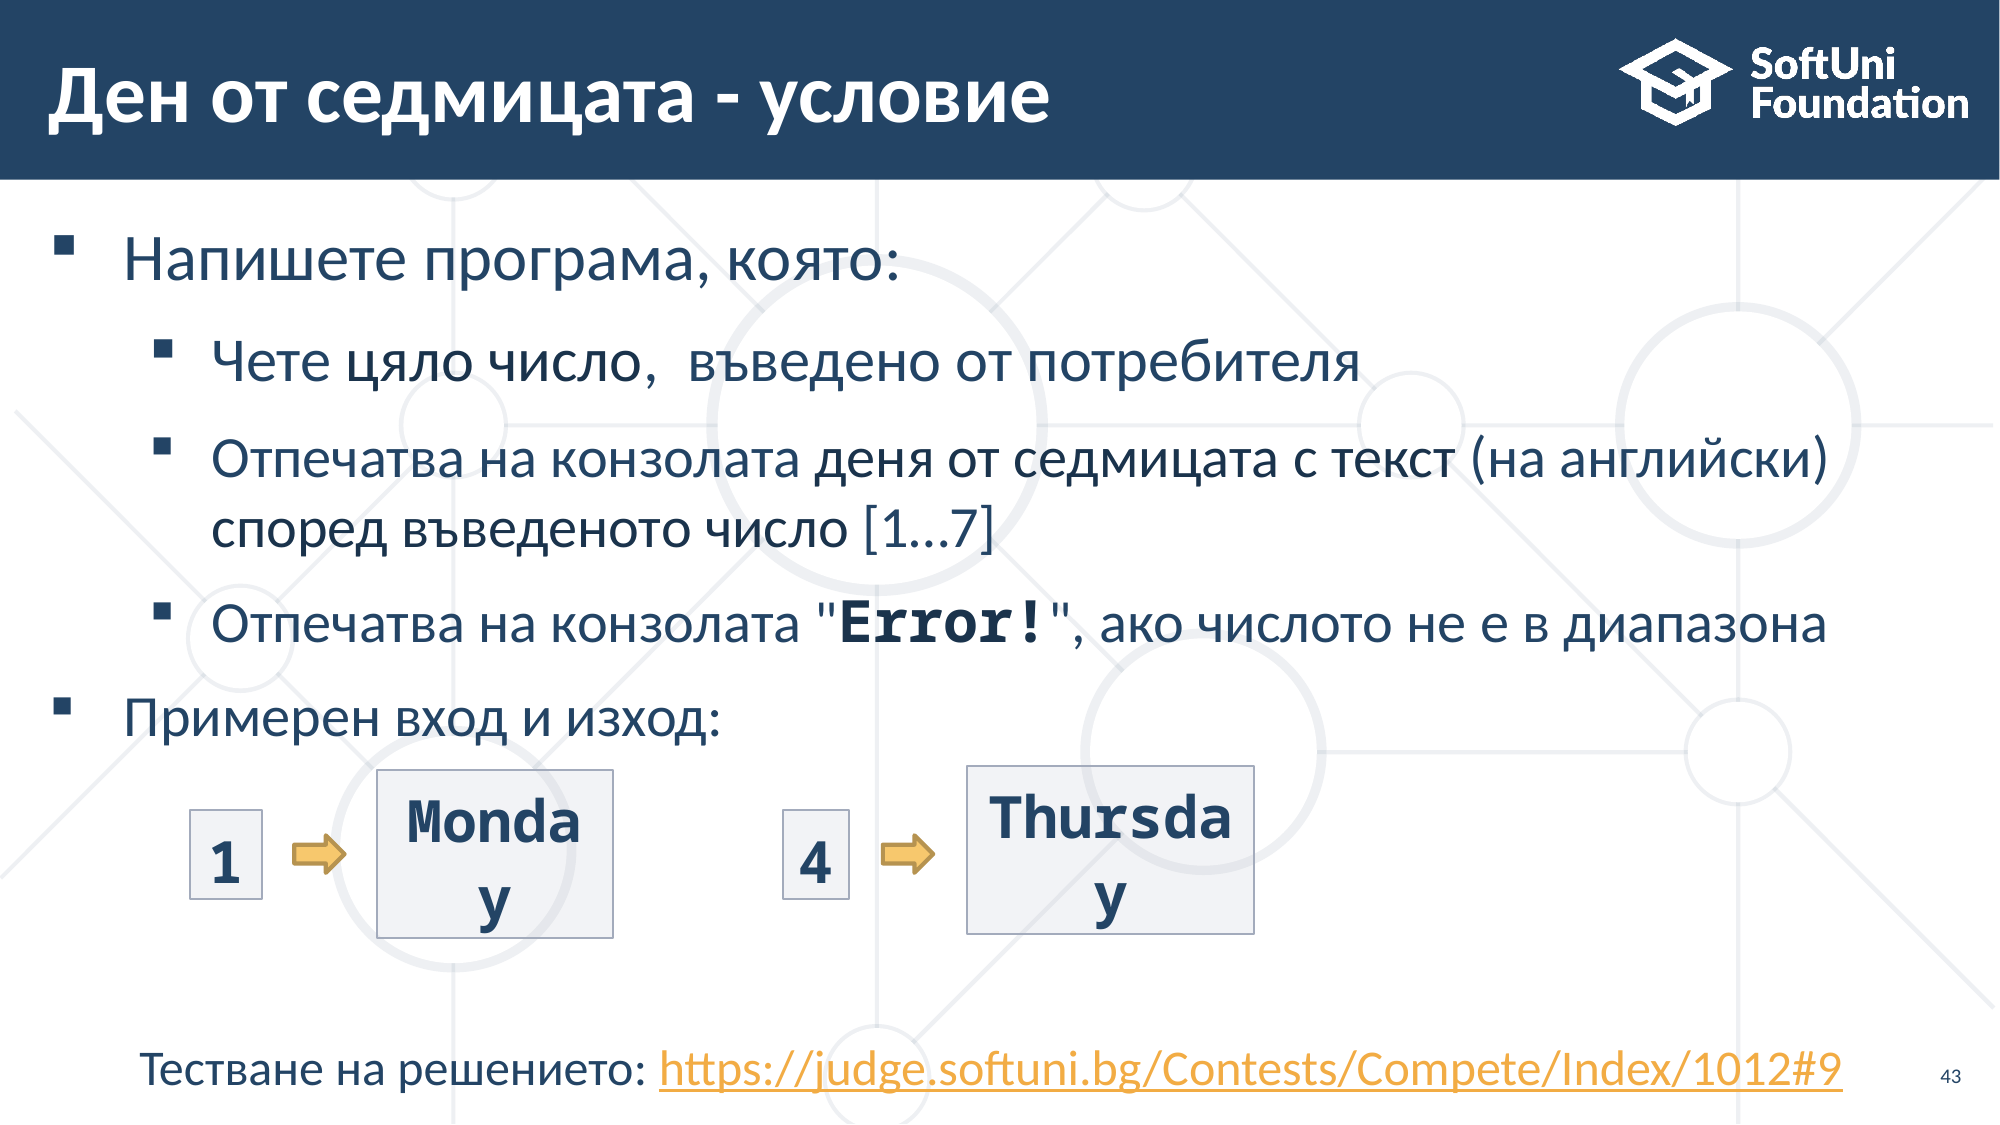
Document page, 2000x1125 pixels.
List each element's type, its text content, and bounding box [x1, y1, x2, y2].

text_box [782, 803, 1255, 900]
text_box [190, 809, 614, 900]
title Ден от седмицата - условие [31, 16, 1591, 162]
text_box Тестване на решението: https://judge.softuni.bg/Contests/Compete/Index/1012#9 [124, 1028, 1863, 1104]
picture [1618, 38, 1968, 126]
list Напишете програма, която: Чете цяло число, въведено от потребителя Отпечатва на конзолата деня от седмицата с текст (на английски) според въведеното число [1…7] Отпечатва на конзолата "Error!", ако числото не е в диапазона Примерен вход и изход: [31, 207, 1968, 1122]
slide_number 43 [1896, 1049, 1968, 1101]
